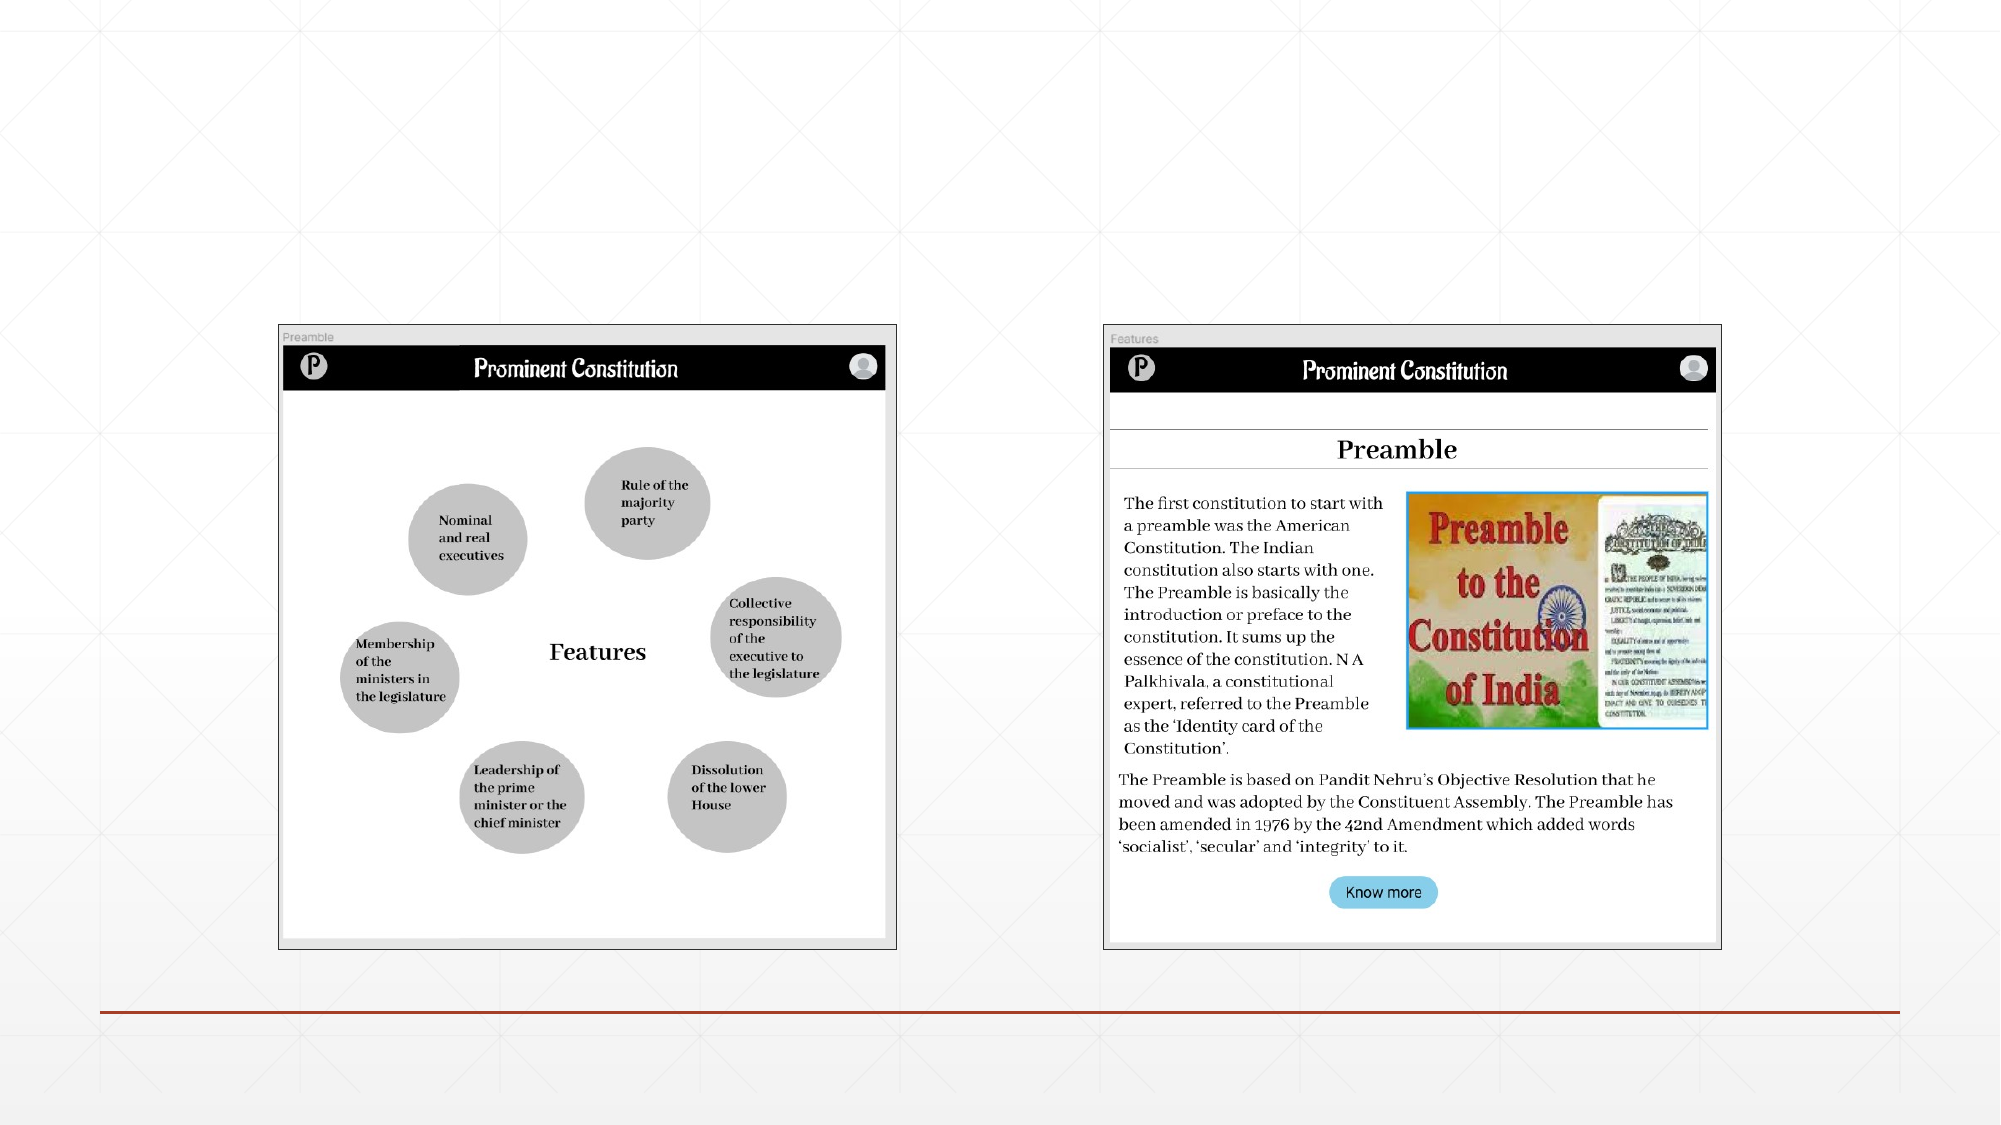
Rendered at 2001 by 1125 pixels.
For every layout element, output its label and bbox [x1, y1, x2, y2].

list [1103, 324, 1722, 950]
list [278, 324, 897, 950]
